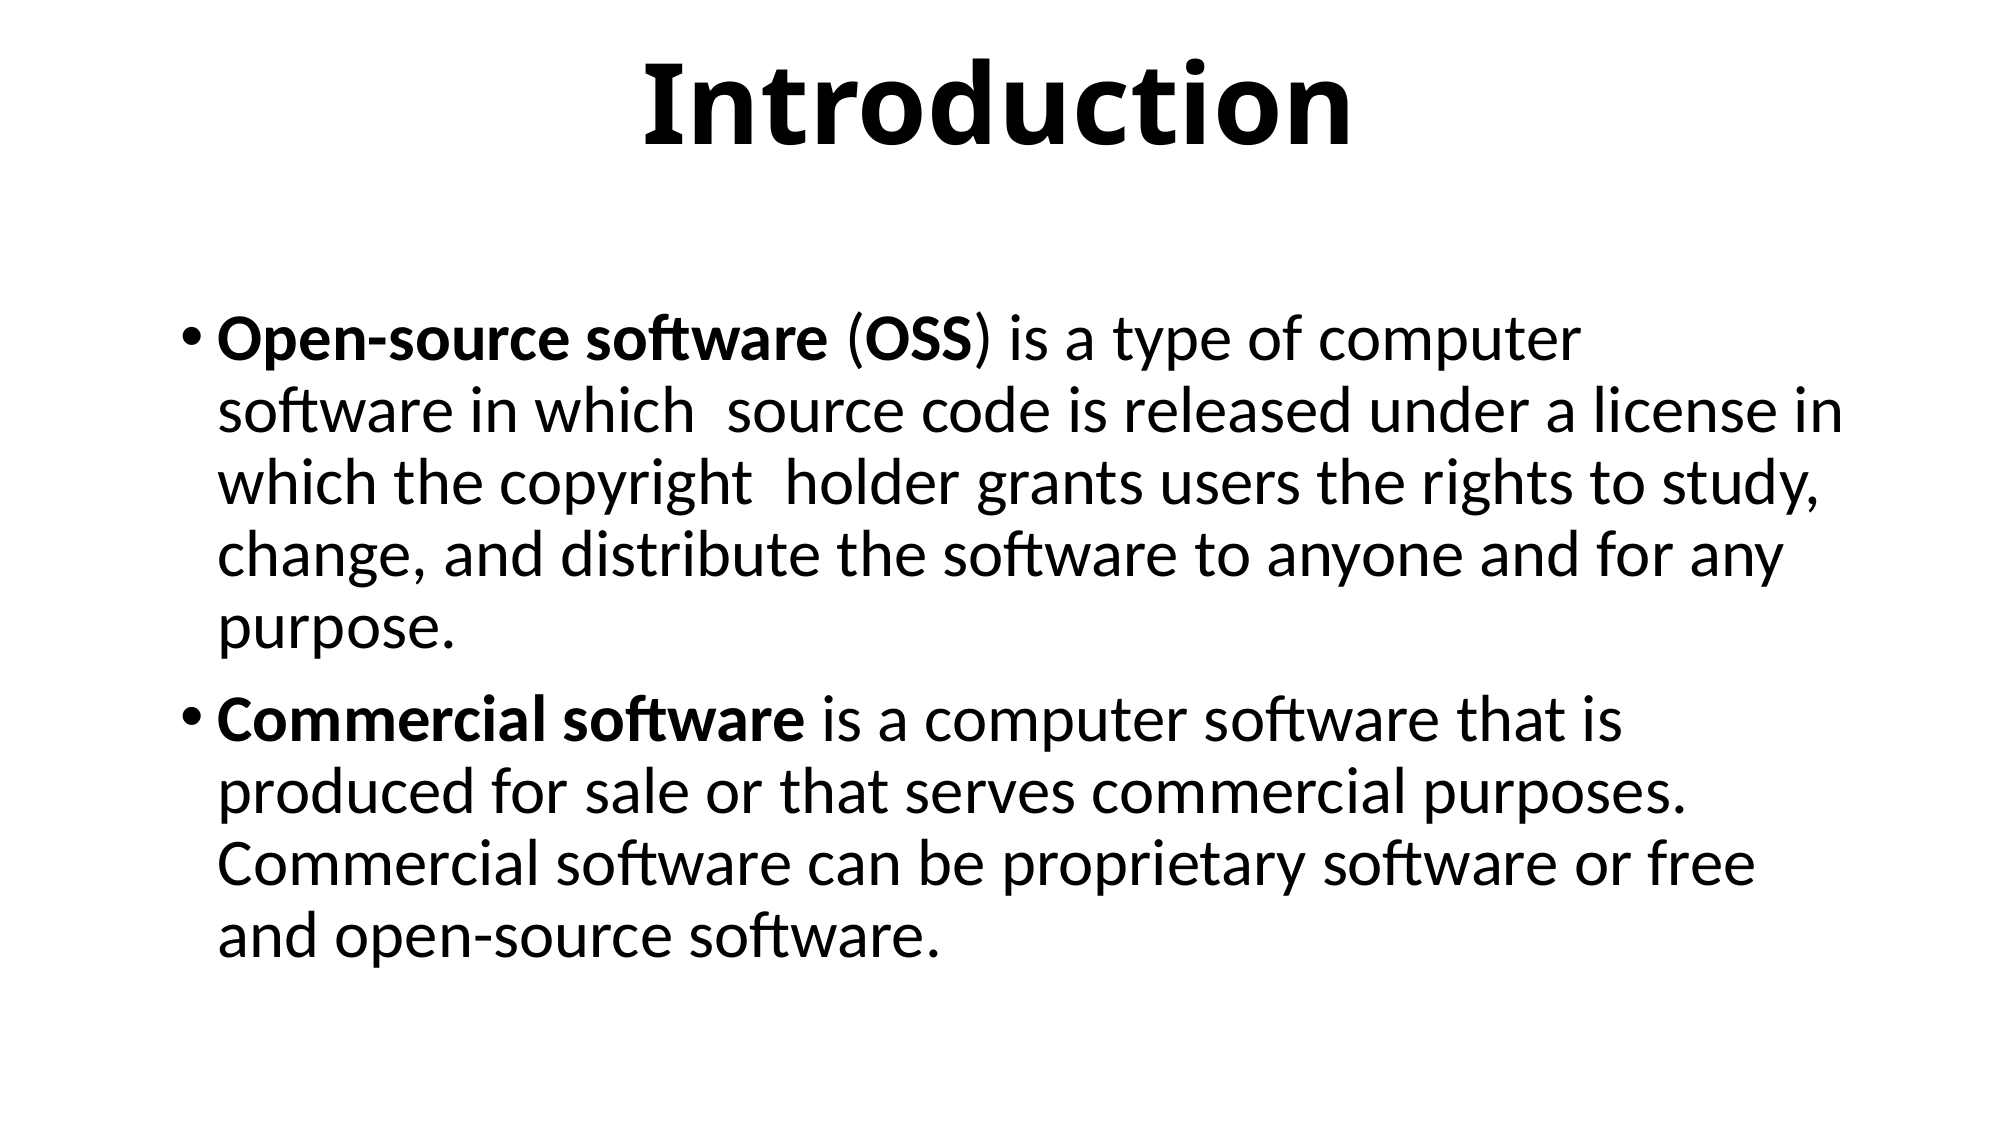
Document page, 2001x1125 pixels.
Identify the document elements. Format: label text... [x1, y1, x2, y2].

title Introduction [0, 0, 2000, 218]
subtitle Open-source software (OSS) is a type of computer software in which source code is released under a license in which the copyright holder grants users the rights to study, change, and distribute the software to anyone and for any purpose. Commercial software is a computer software that is produced for sale or that serves commercial purposes. Commercial software can be proprietary software or free and open-source software. [165, 295, 1868, 899]
